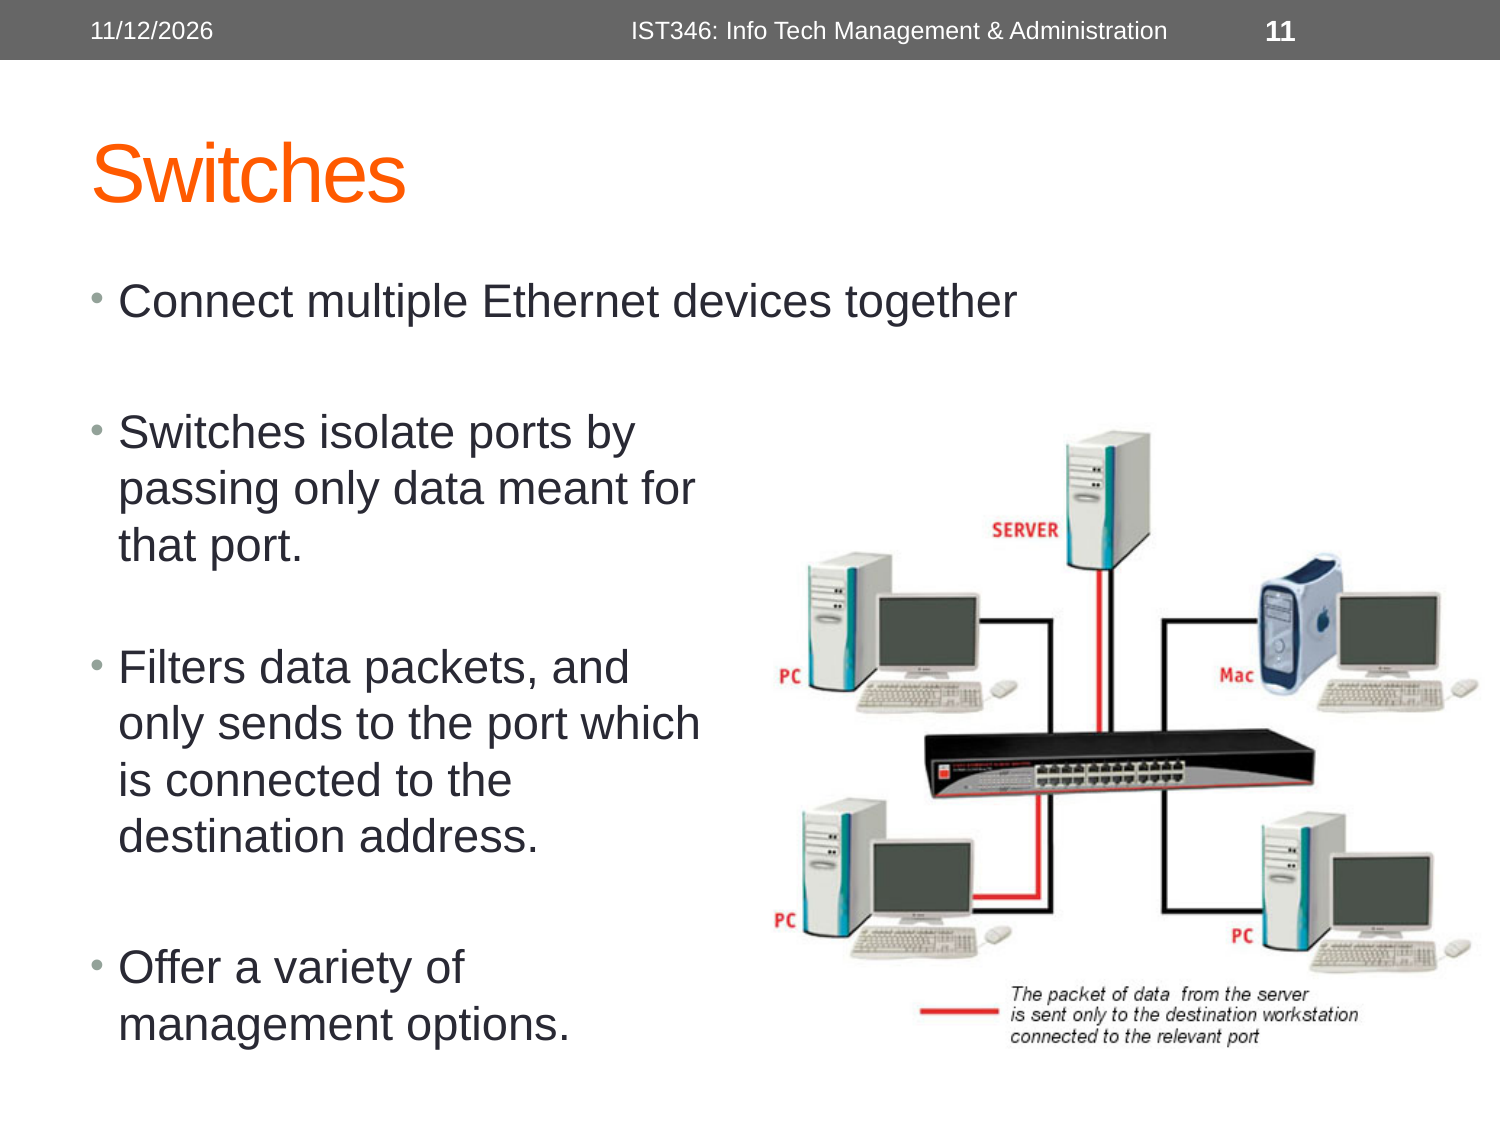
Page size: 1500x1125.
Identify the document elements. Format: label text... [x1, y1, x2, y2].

footer IST346: Info Tech Management & Administration [562, 3, 1238, 57]
title Switches [75, 87, 1425, 250]
slide_number 11 [1250, 3, 1425, 57]
list Connect multiple Ethernet devices together Switches isolate ports by passing only data meant for that port. Filters data packets, and only sends to the port which is connected to the destination address. Offer a variety of management options. [75, 262, 1425, 1063]
picture [762, 411, 1487, 1076]
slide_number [75, 3, 550, 57]
